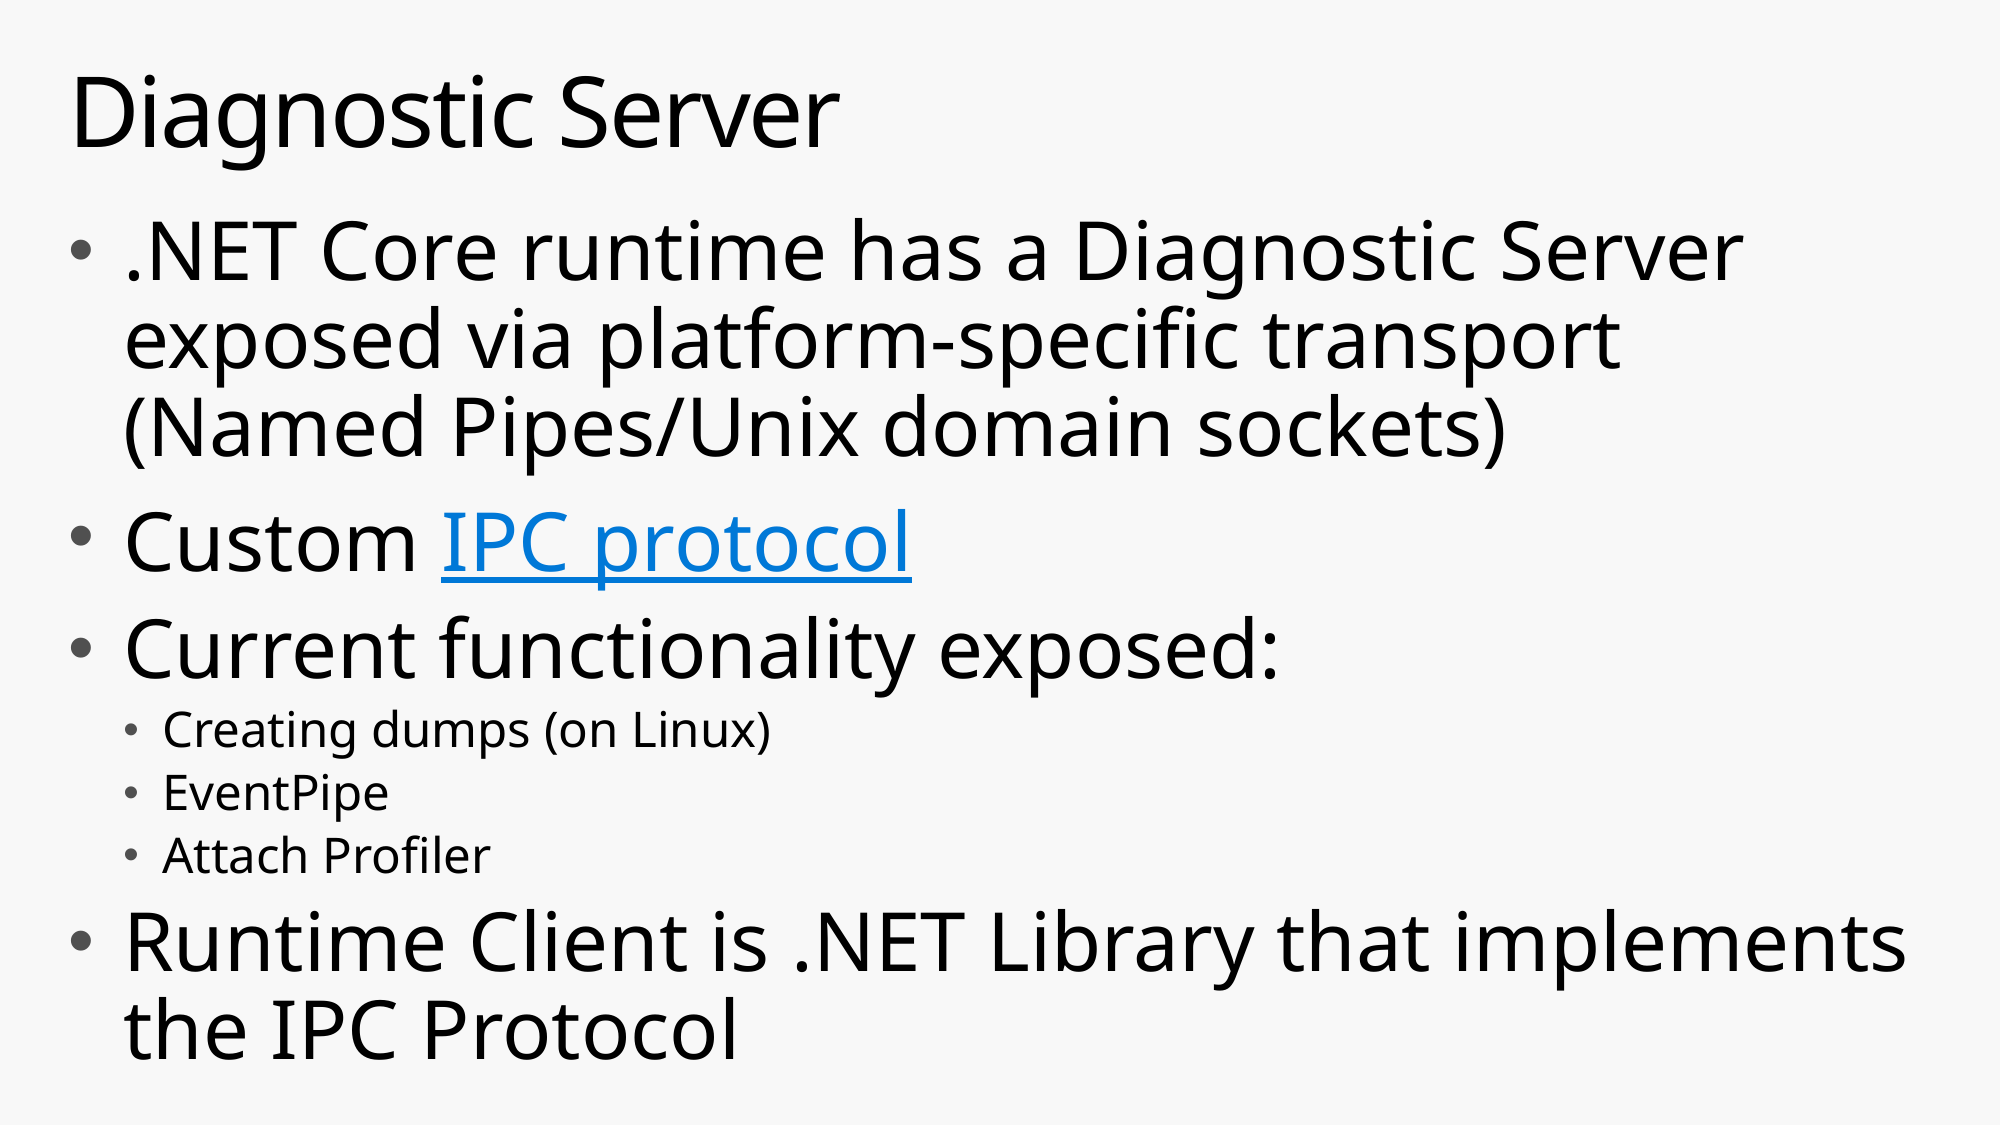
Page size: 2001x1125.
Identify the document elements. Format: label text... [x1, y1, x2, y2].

list .NET Core runtime has a Diagnostic Server exposed via platform-specific transport (Named Pipes/Unix domain sockets) Custom IPC protocol Current functionality exposed: Creating dumps (on Linux) EventPipe Attach Profiler Runtime Client is .NET Library that implements the IPC Protocol [44, 195, 1956, 532]
title Diagnostic Server [44, 47, 1957, 196]
